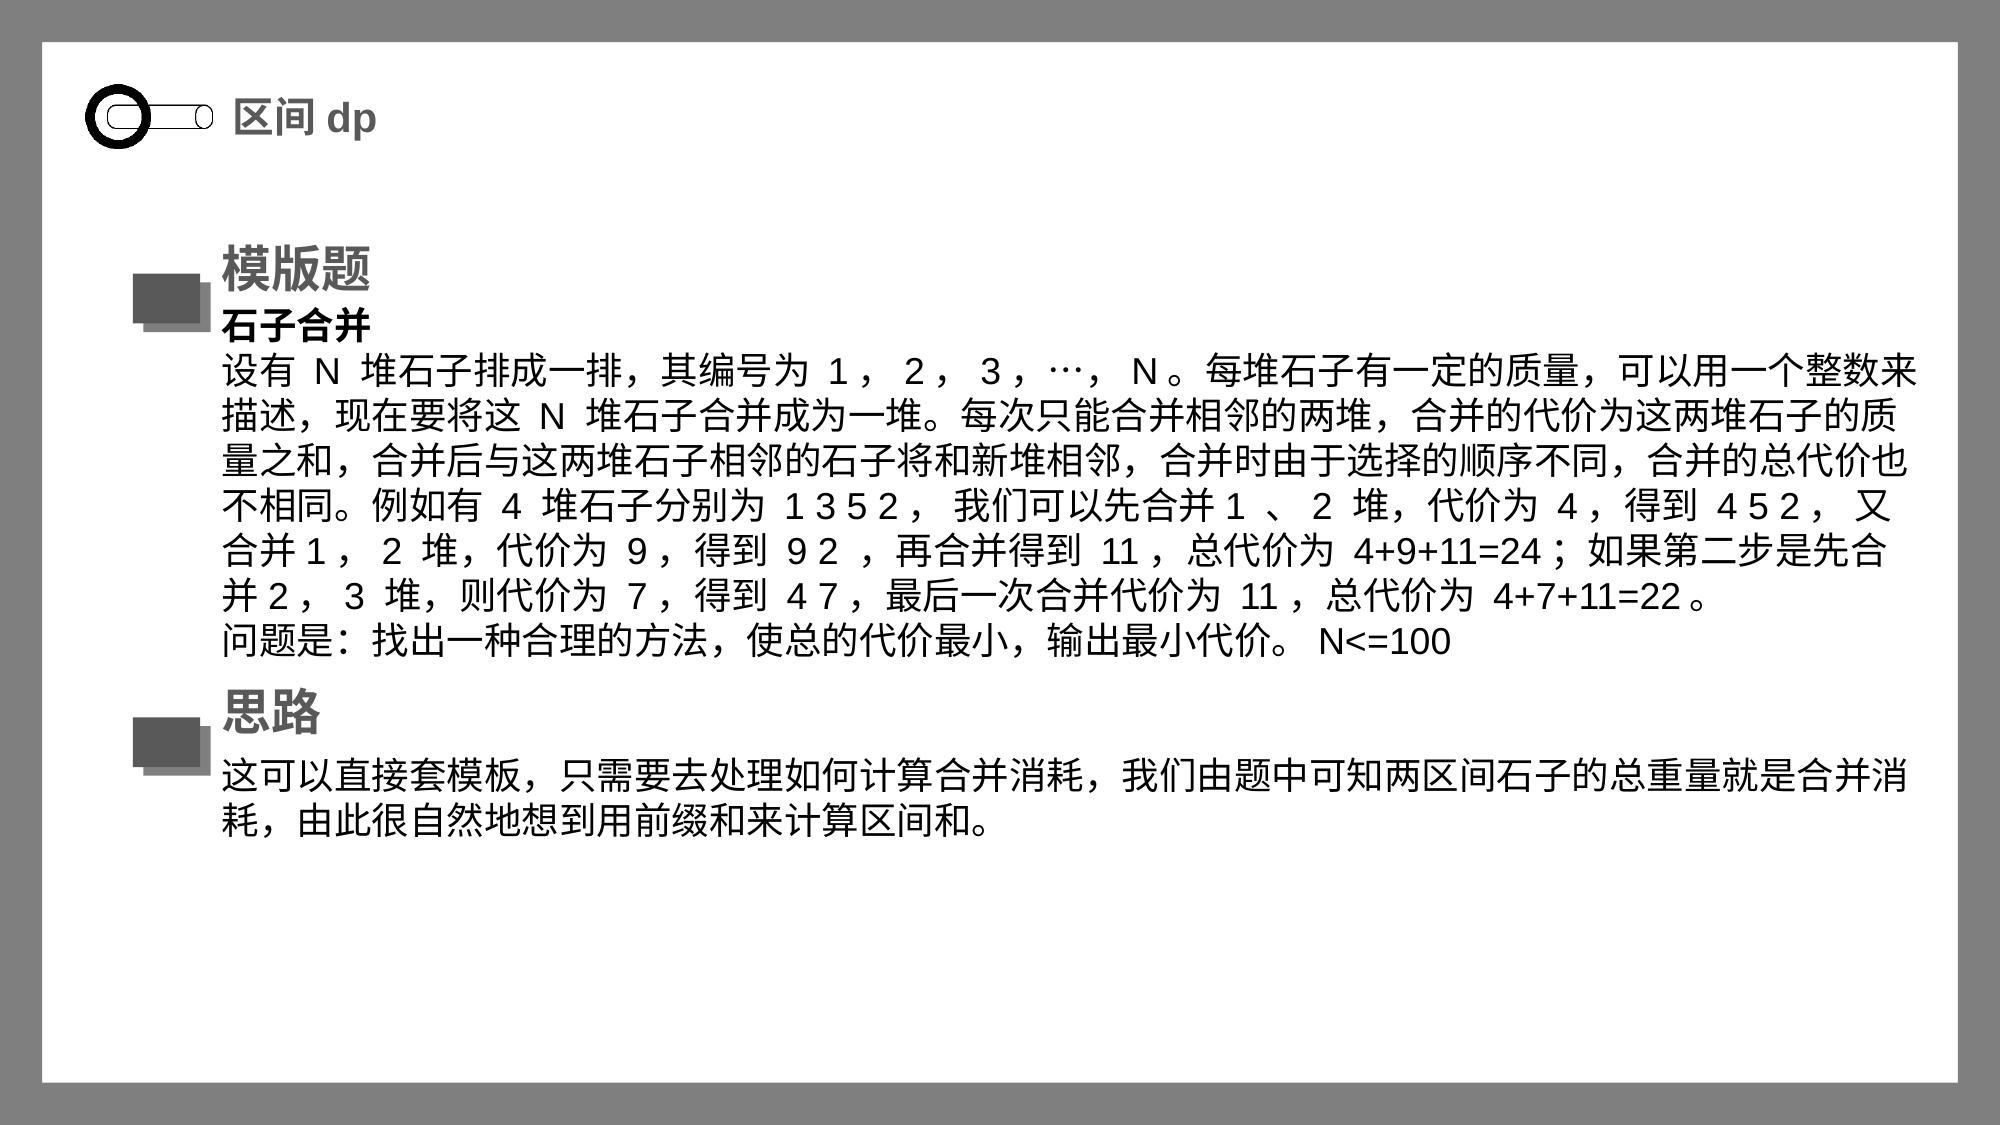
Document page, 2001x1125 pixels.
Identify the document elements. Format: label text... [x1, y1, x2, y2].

text_box [132, 273, 201, 324]
text_box 石子合并 设有 N 堆石子排成一排，其编号为 1，2，3，…，N。每堆石子有一定的质量，可以用一个整数来描述，现在要将这 N 堆石子合并成为一堆。每次只能合并相邻的两堆，合并的代价为这两堆石子的质量之和，合并后与这两堆石子相邻的石子将和新堆相邻，合并时由于选择的顺序不同，合并的总代价也不相同。例如有 4 堆石子分别为 1 3 5 2， 我们可以先合并1 、2 堆，代价为 4，得到 4 5 2， 又合并1，2 堆，代价为 9，得到 9 2 ，再合并得到 11，总代价为 4+9+11=24；如果第二步是先合并2，3 堆，则代价为 7，得到 4 7，最后一次合并代价为 11，总代价为 4+7+11=22。 问题是：找出一种合理的方法，使总的代价最小，输出最小代价。N<=100 这可以直接套模板，只需要去处理如何计算合并消耗，我们由题中可知两区间石子的总重量就是合并消耗，由此很自然地想到用前缀和来计算区间和。 [221, 302, 1923, 843]
text_box 模版题 [221, 237, 542, 298]
text_box [0, 0, 2000, 1125]
text_box [142, 281, 212, 333]
text_box [142, 725, 212, 777]
text_box [132, 716, 201, 768]
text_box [85, 84, 759, 149]
text_box 思路 [221, 680, 542, 741]
